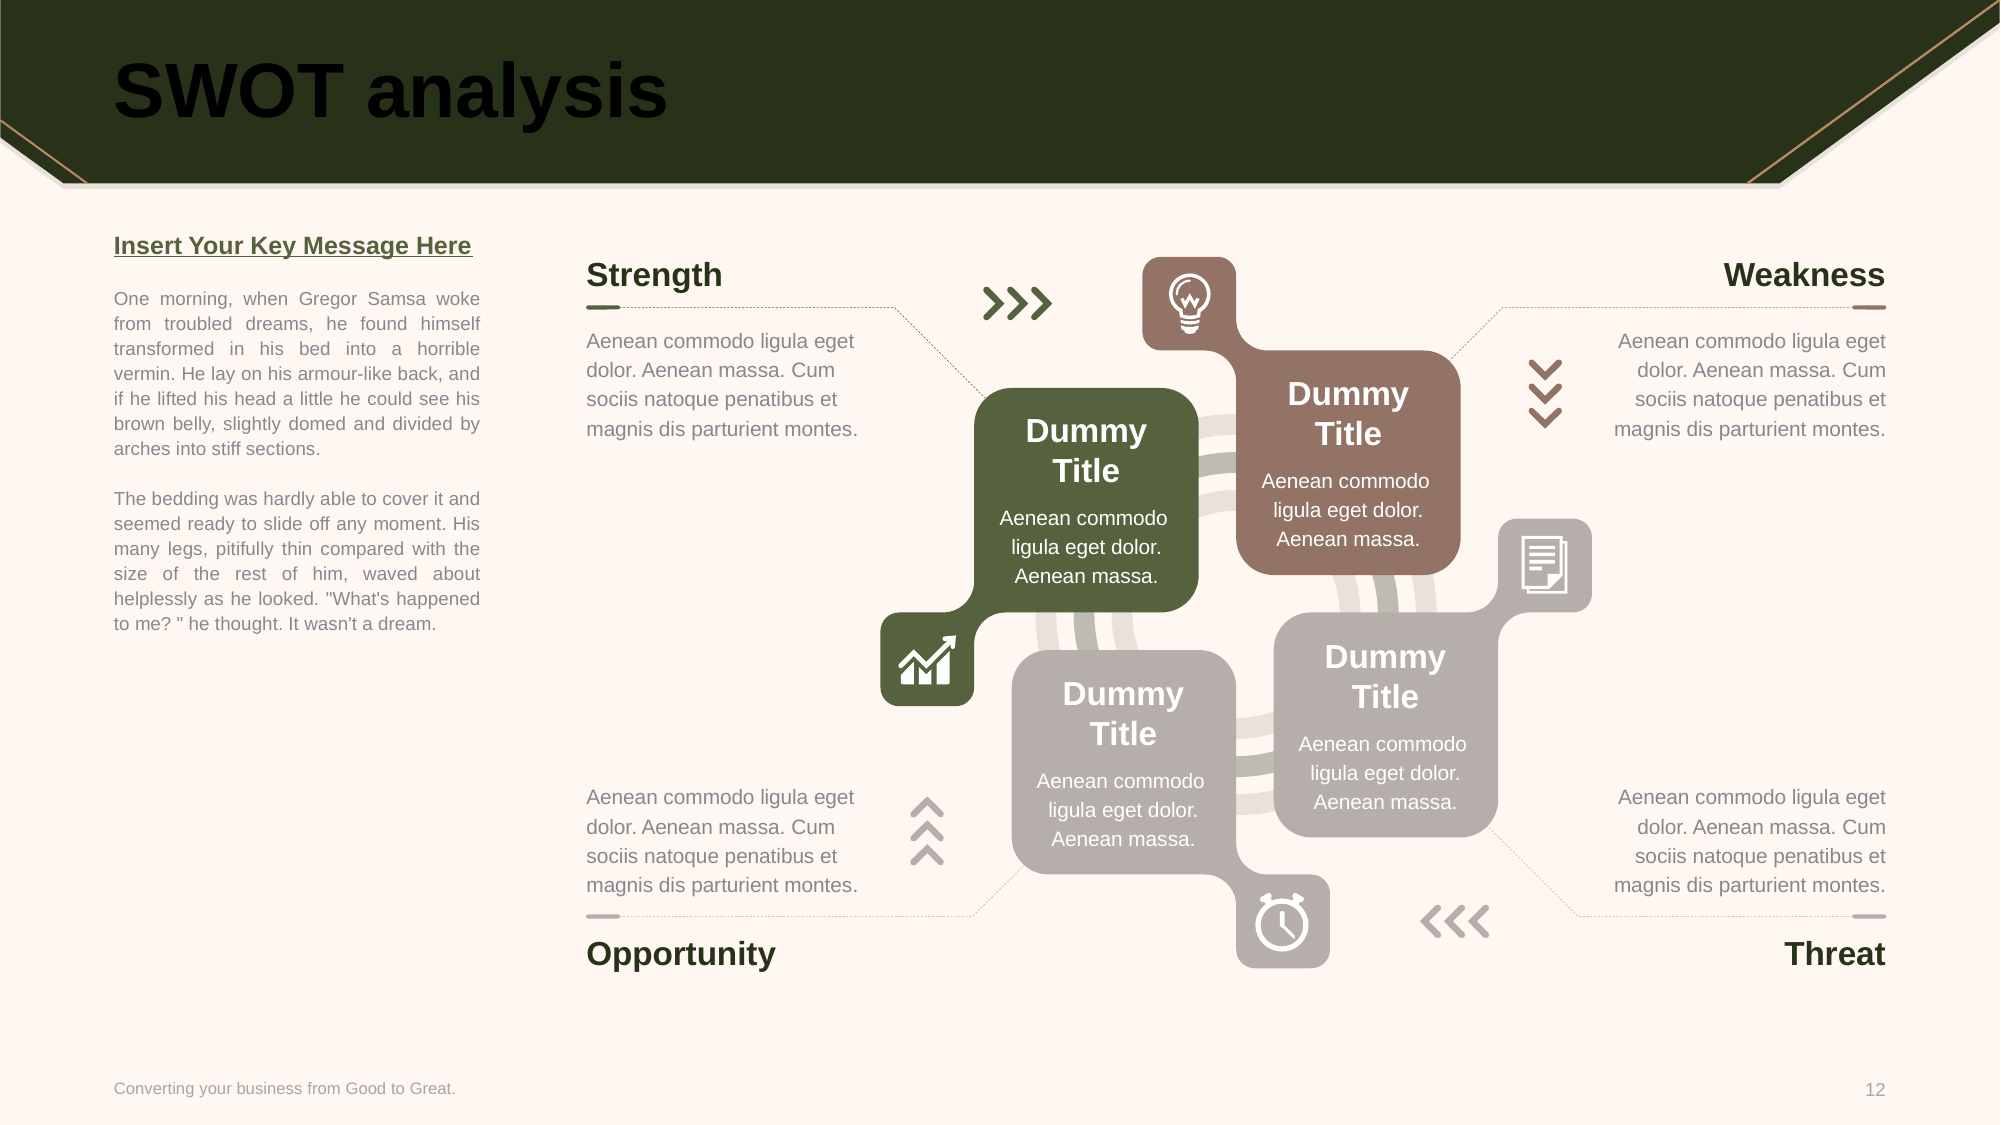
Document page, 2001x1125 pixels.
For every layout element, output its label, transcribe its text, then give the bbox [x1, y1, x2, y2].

footer Converting your business from Good to Great. [114, 1068, 899, 1108]
title SWOT analysis [114, 5, 1886, 181]
slide_number 12 [1791, 1069, 1886, 1109]
list Insert Your Key Message Here One morning, when Gregor Samsa woke from troubled dreams, he found himself transformed in his bed into a horrible vermin. He lay on his armour-like back, and if he lifted his head a little he could see his brown belly, slightly domed and divided by arches into stiff sections. The bedding was hardly able to cover it and seemed ready to slide off any moment. His many legs, pitifully thin compared with the size of the rest of him, waved about helplessly as he looked. "What's happened to me? " he thought. It wasn't a dream. [114, 234, 481, 1014]
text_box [586, 252, 1886, 973]
